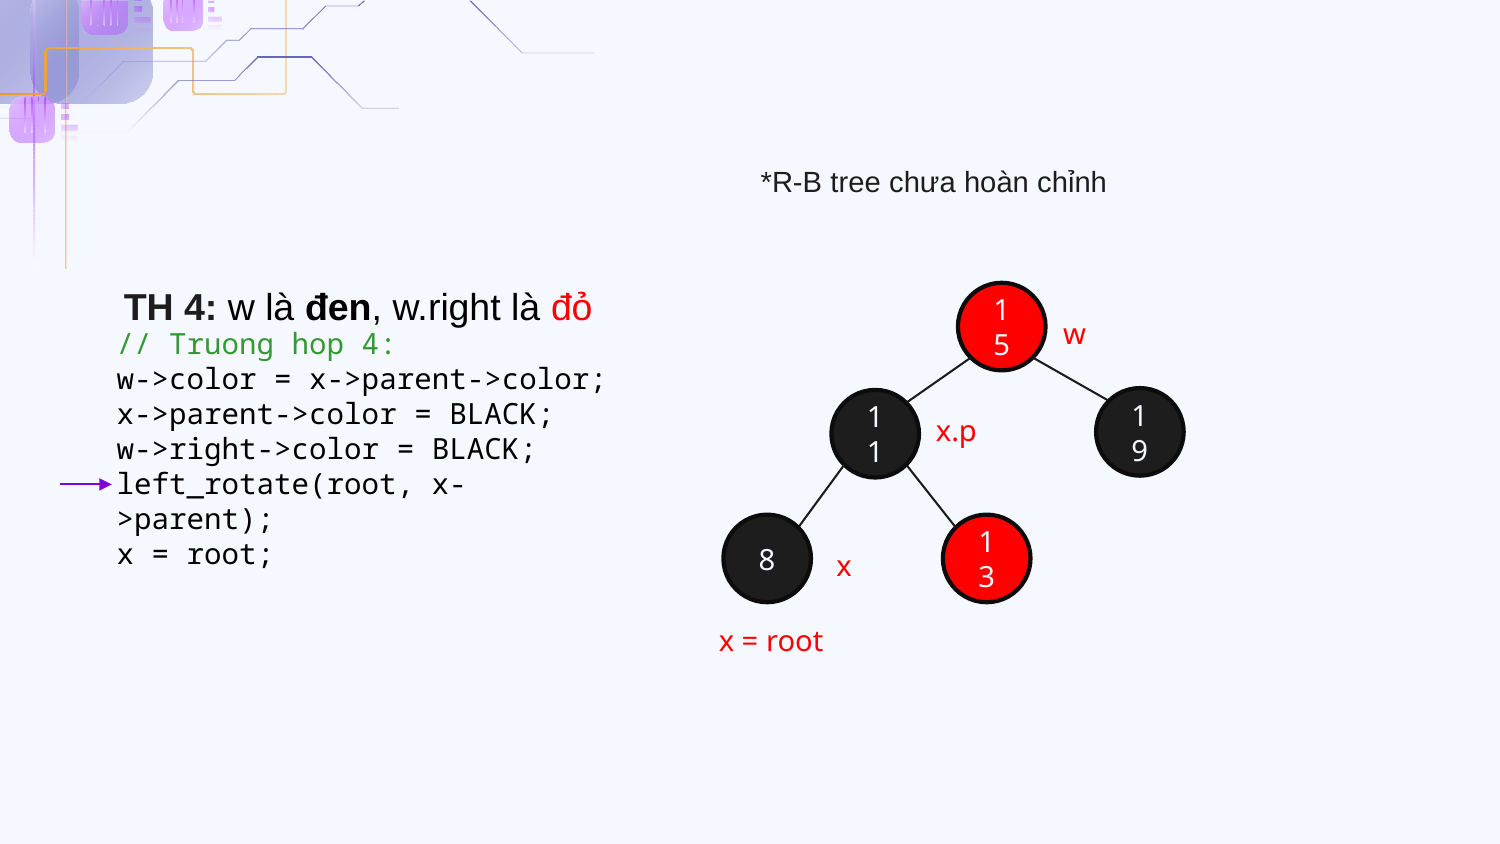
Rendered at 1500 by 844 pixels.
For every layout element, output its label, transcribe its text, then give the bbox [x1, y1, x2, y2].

text_box 15 [955, 280, 1048, 373]
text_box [905, 464, 956, 528]
text_box TH 4: w là đen, w.right là đỏ [86, 252, 671, 336]
text_box x [821, 514, 869, 577]
text_box // Truong hop 4: w->color = x->parent->color; x->parent->color = BLACK; w->right->color = BLACK; left_rotate(root, x->parent); x = root; [101, 318, 635, 578]
text_box 11 [829, 387, 921, 480]
text_box 19 [1093, 385, 1186, 478]
text_box x = root [703, 589, 858, 653]
text_box w [1048, 282, 1096, 346]
text_box *R-B tree chưa hoàn chỉnh [745, 138, 1132, 206]
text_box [906, 357, 972, 403]
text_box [797, 464, 845, 528]
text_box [1032, 357, 1110, 402]
text_box x.p [920, 379, 1005, 442]
text_box 8 [721, 512, 814, 589]
text_box 13 [940, 512, 1033, 605]
